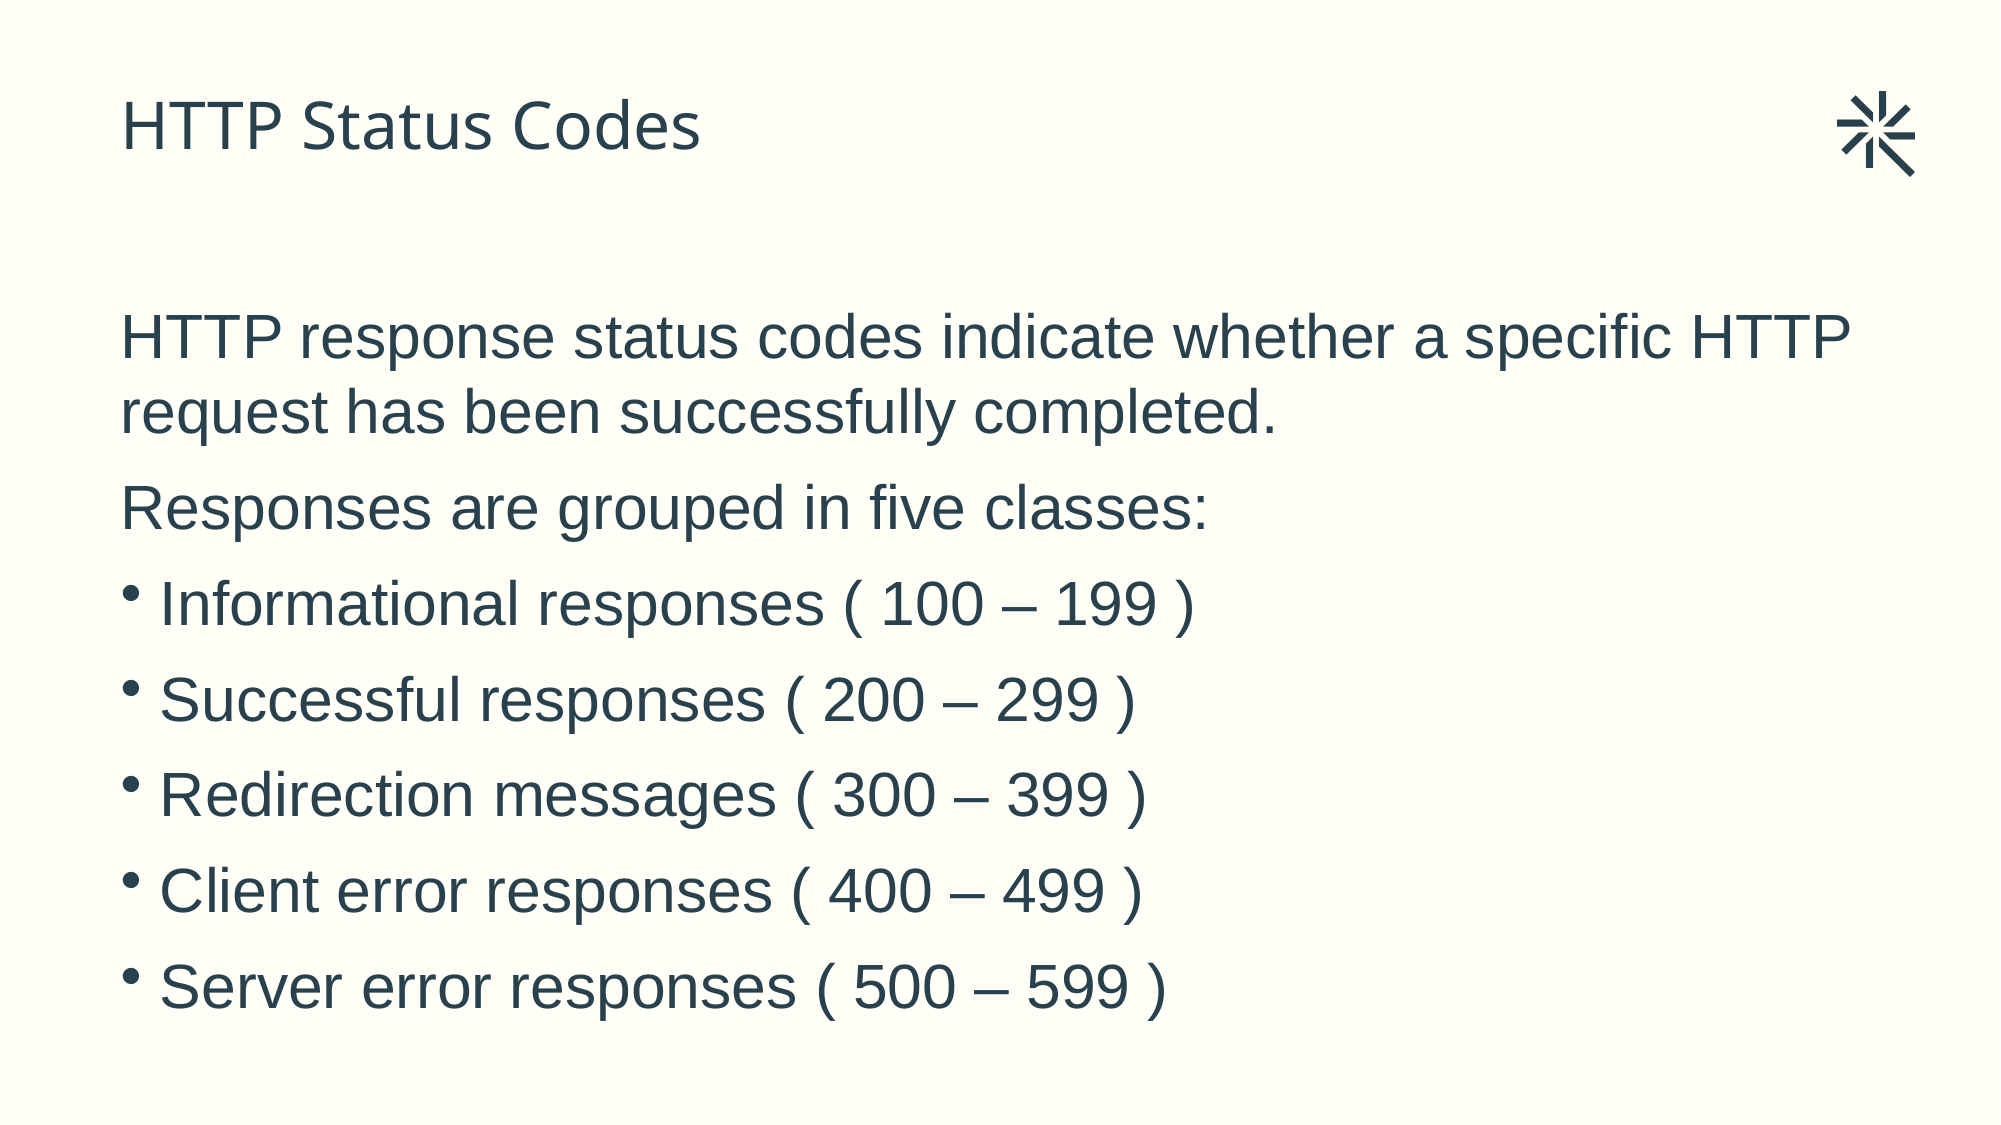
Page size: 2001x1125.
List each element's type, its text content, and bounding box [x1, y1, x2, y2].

title HTTP Status Codes [112, 90, 1773, 181]
list HTTP response status codes indicate whether a specific HTTP request has been successfully completed. Responses are grouped in five classes: Informational responses ( 100 – 199 ) Successful responses ( 200 – 299 ) Redirection messages ( 300 – 399 ) Client error responses ( 400 – 499 ) Server error responses ( 500 – 599 ) [112, 288, 1888, 1029]
picture [1837, 91, 1915, 177]
